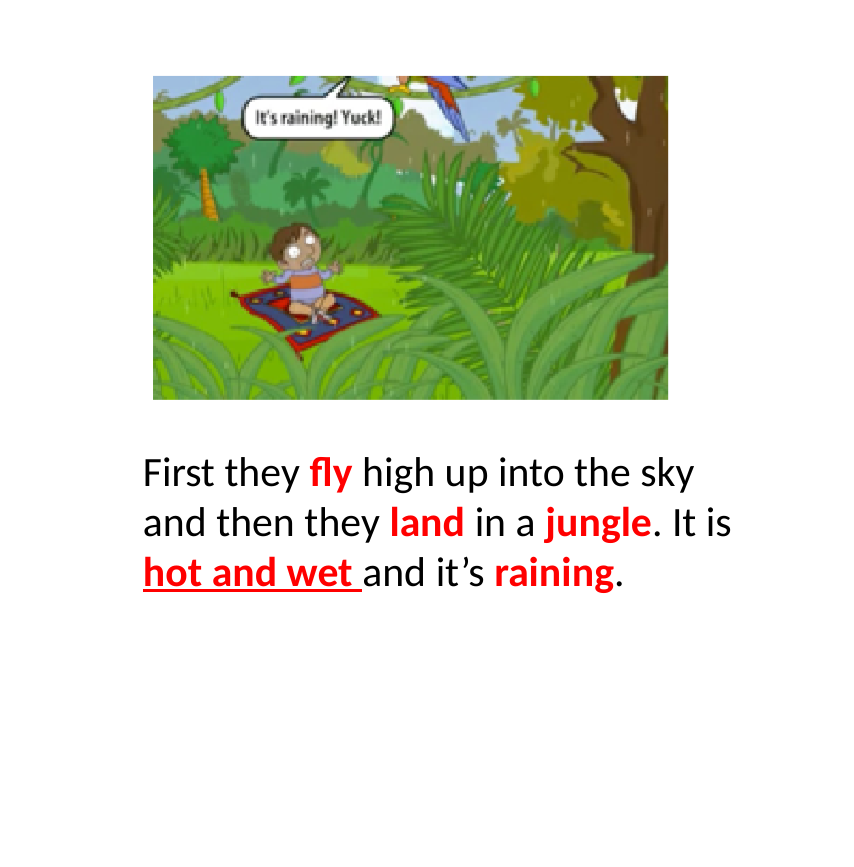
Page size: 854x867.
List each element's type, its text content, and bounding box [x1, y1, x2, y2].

picture [144, 66, 673, 404]
text_box First they fly high up into the sky and then they land in a jungle. It is hot and wet and it’s raining. [128, 437, 772, 603]
